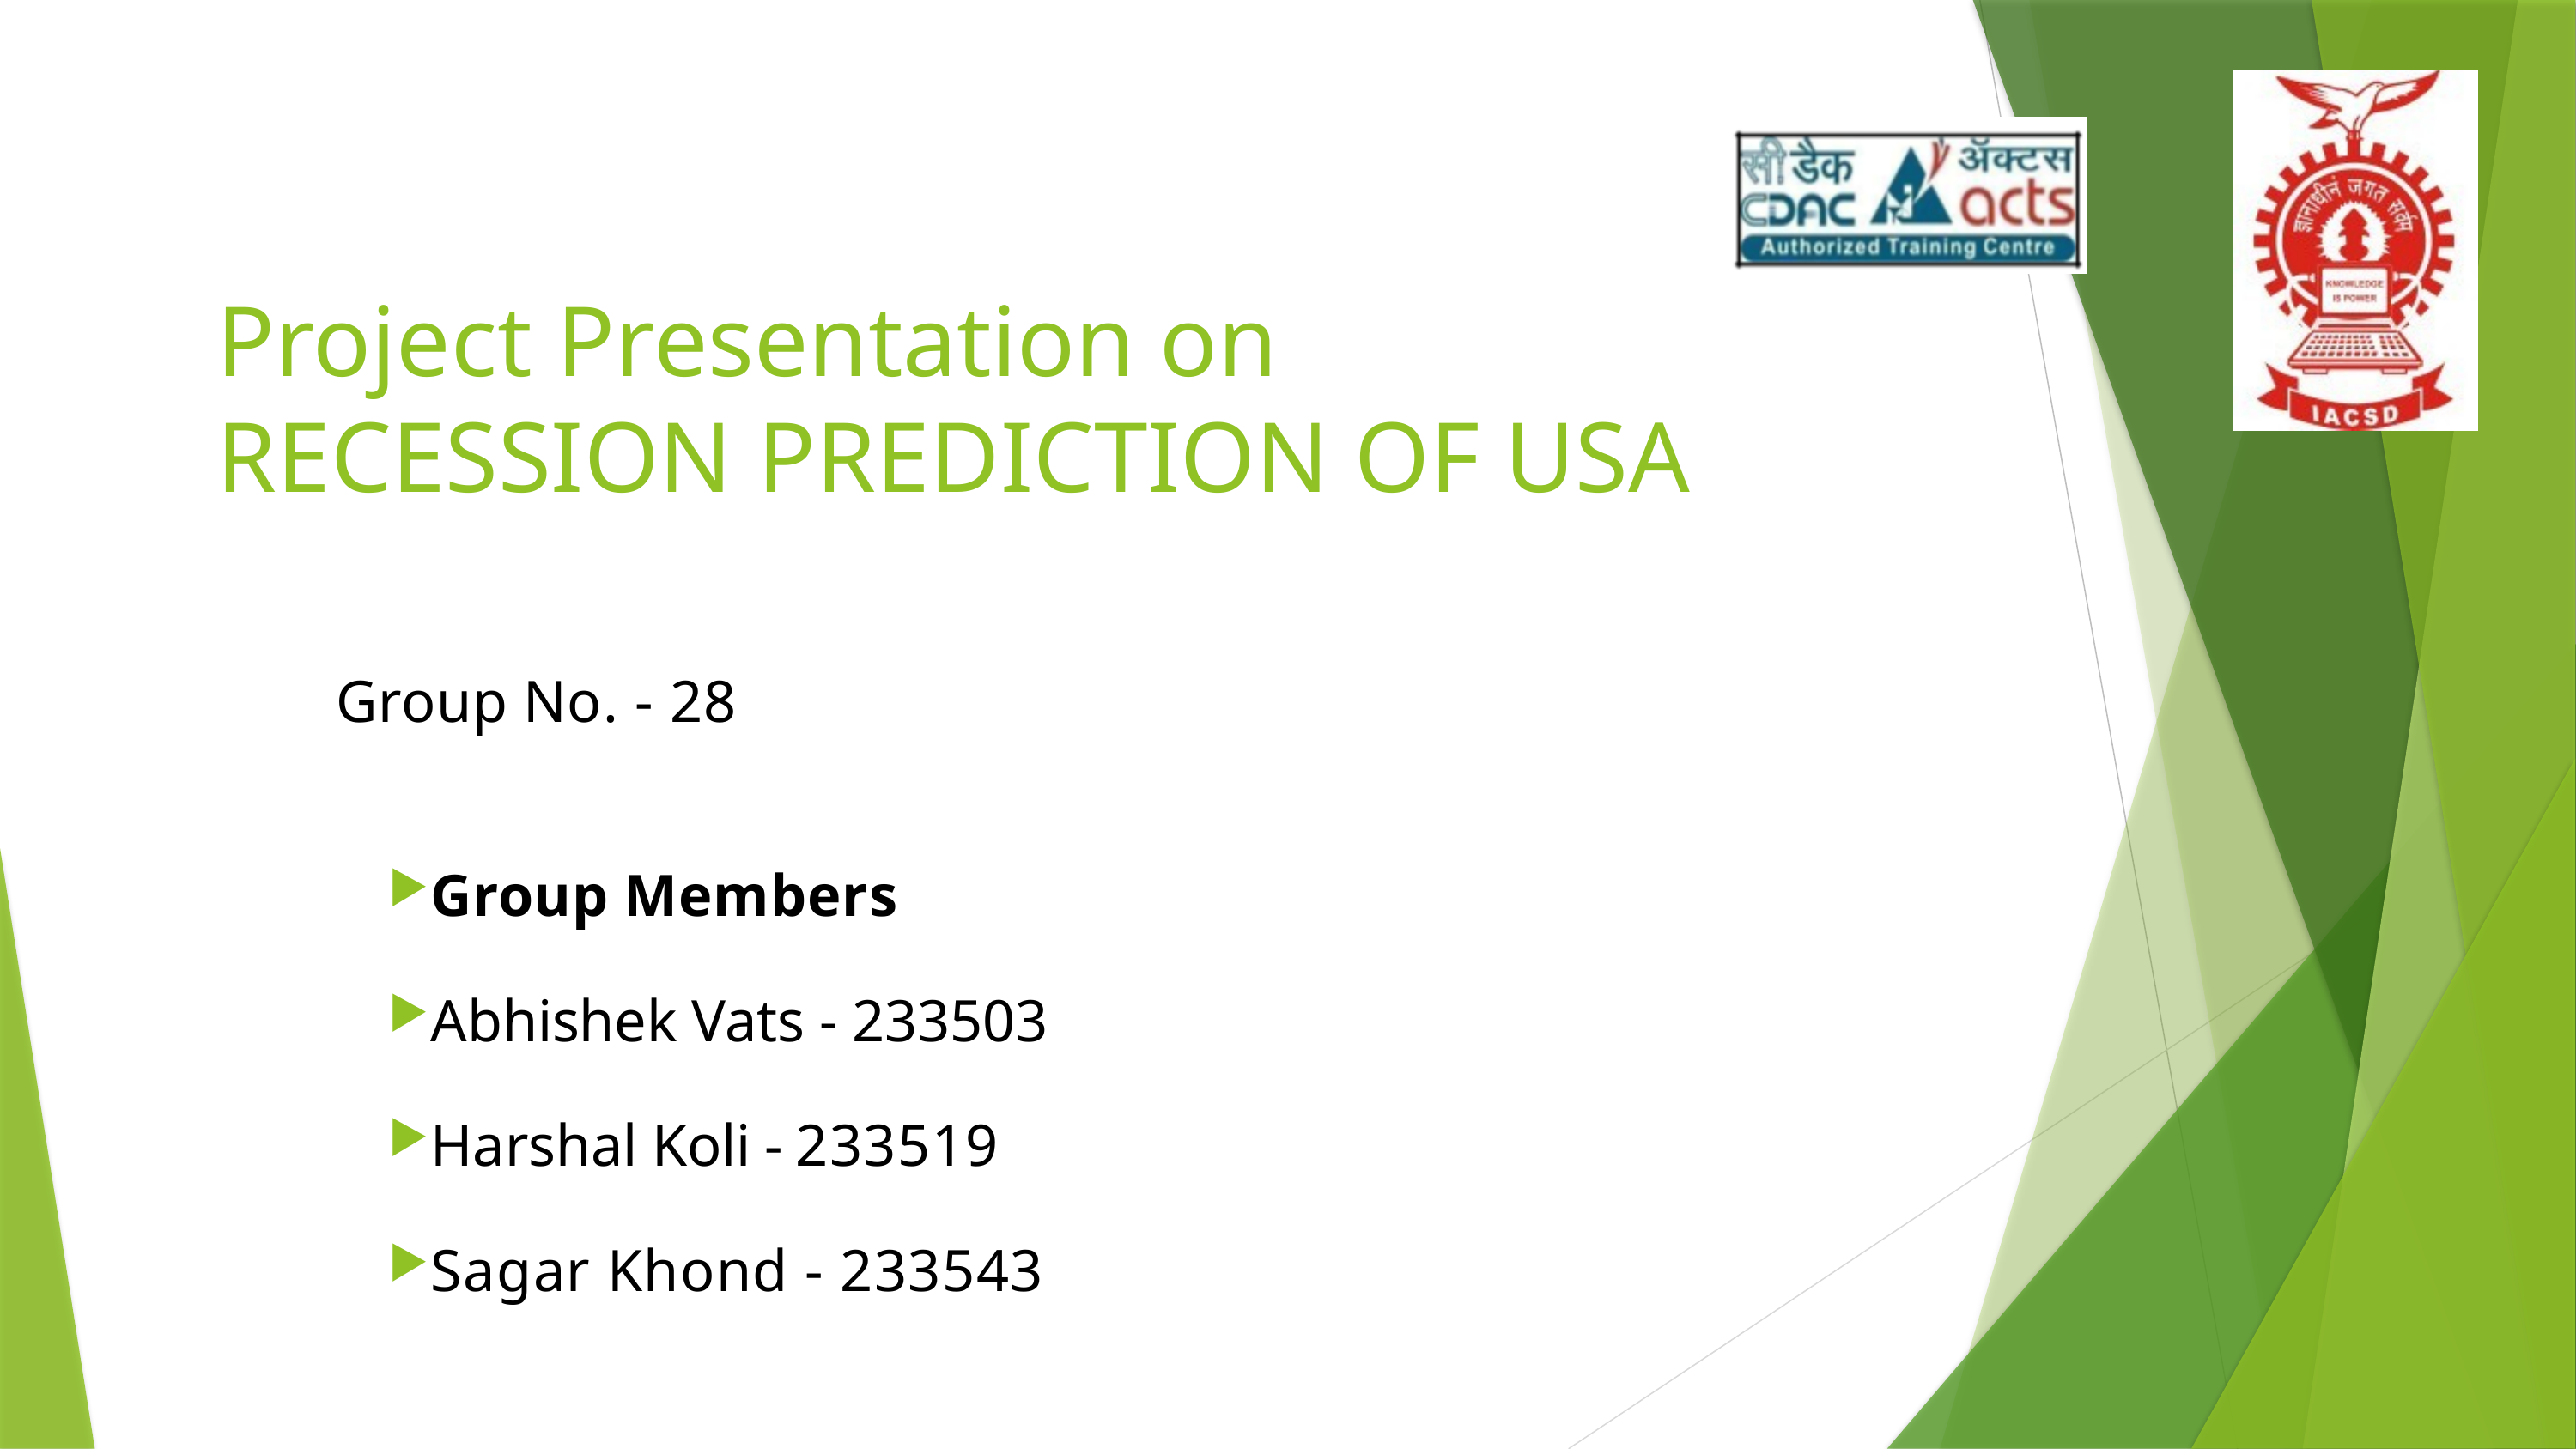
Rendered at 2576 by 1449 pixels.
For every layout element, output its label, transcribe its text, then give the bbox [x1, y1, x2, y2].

picture [1729, 116, 2087, 275]
list Group Members Abhishek Vats - 233503 Harshal Koli - 233519 Sagar Khond - 233543233543 [375, 852, 2260, 1324]
title Project Presentation on RECESSION PREDICTION OF USA [204, 273, 2087, 544]
text_box Group No. - 28 [321, 658, 902, 740]
picture [2232, 69, 2479, 432]
